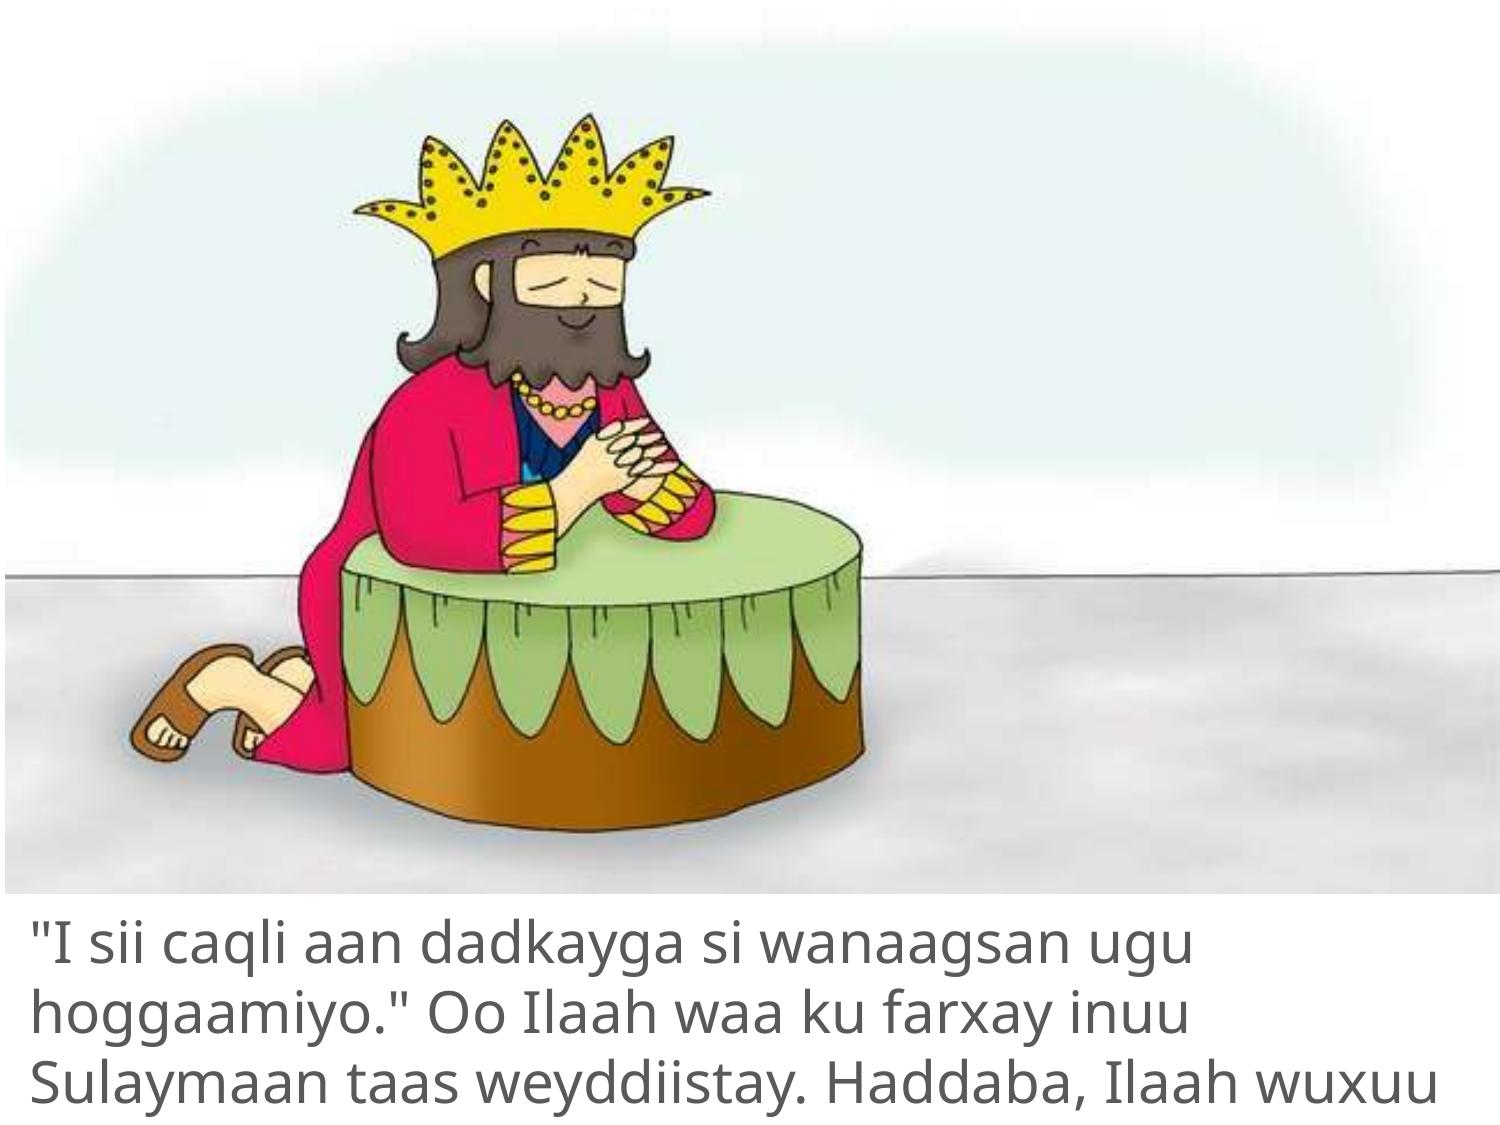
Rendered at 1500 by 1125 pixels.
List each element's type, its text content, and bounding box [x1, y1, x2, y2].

picture [5, 6, 1500, 894]
text_box "I sii caqli aan dadkayga si wanaagsan ugu hoggaamiyo." Oo Ilaah waa ku farxay inuu Sulaymaan taas weyddiistay. Haddaba, Ilaah wuxuu siiyey wixii Sulaymaan weydiiyey. [14, 900, 1486, 1125]
